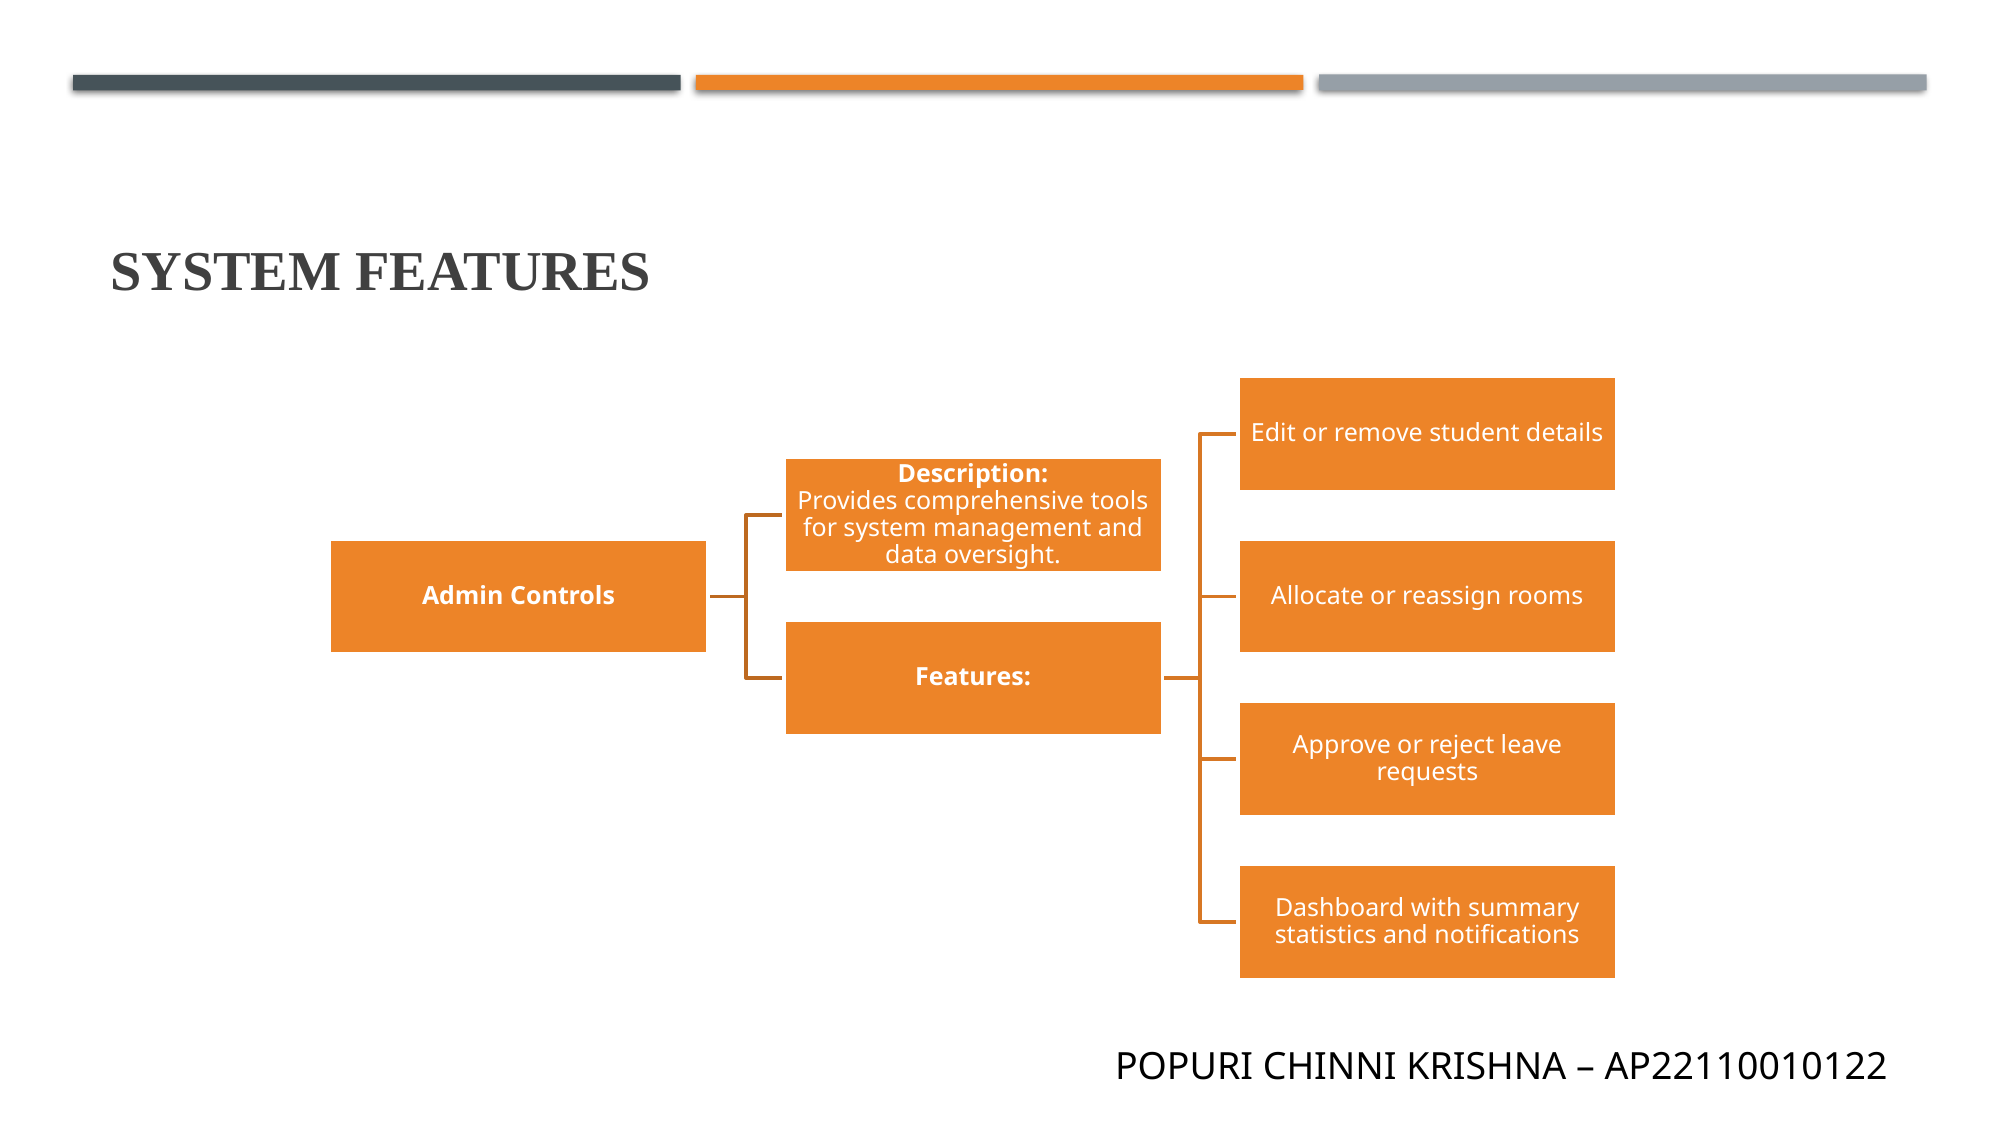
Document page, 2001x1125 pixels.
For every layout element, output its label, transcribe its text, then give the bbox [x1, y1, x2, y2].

text_box POPURI CHINNI KRISHNA – AP22110010122 [1100, 1034, 1947, 1094]
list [41, 375, 1906, 981]
title System Features [95, 115, 1905, 311]
